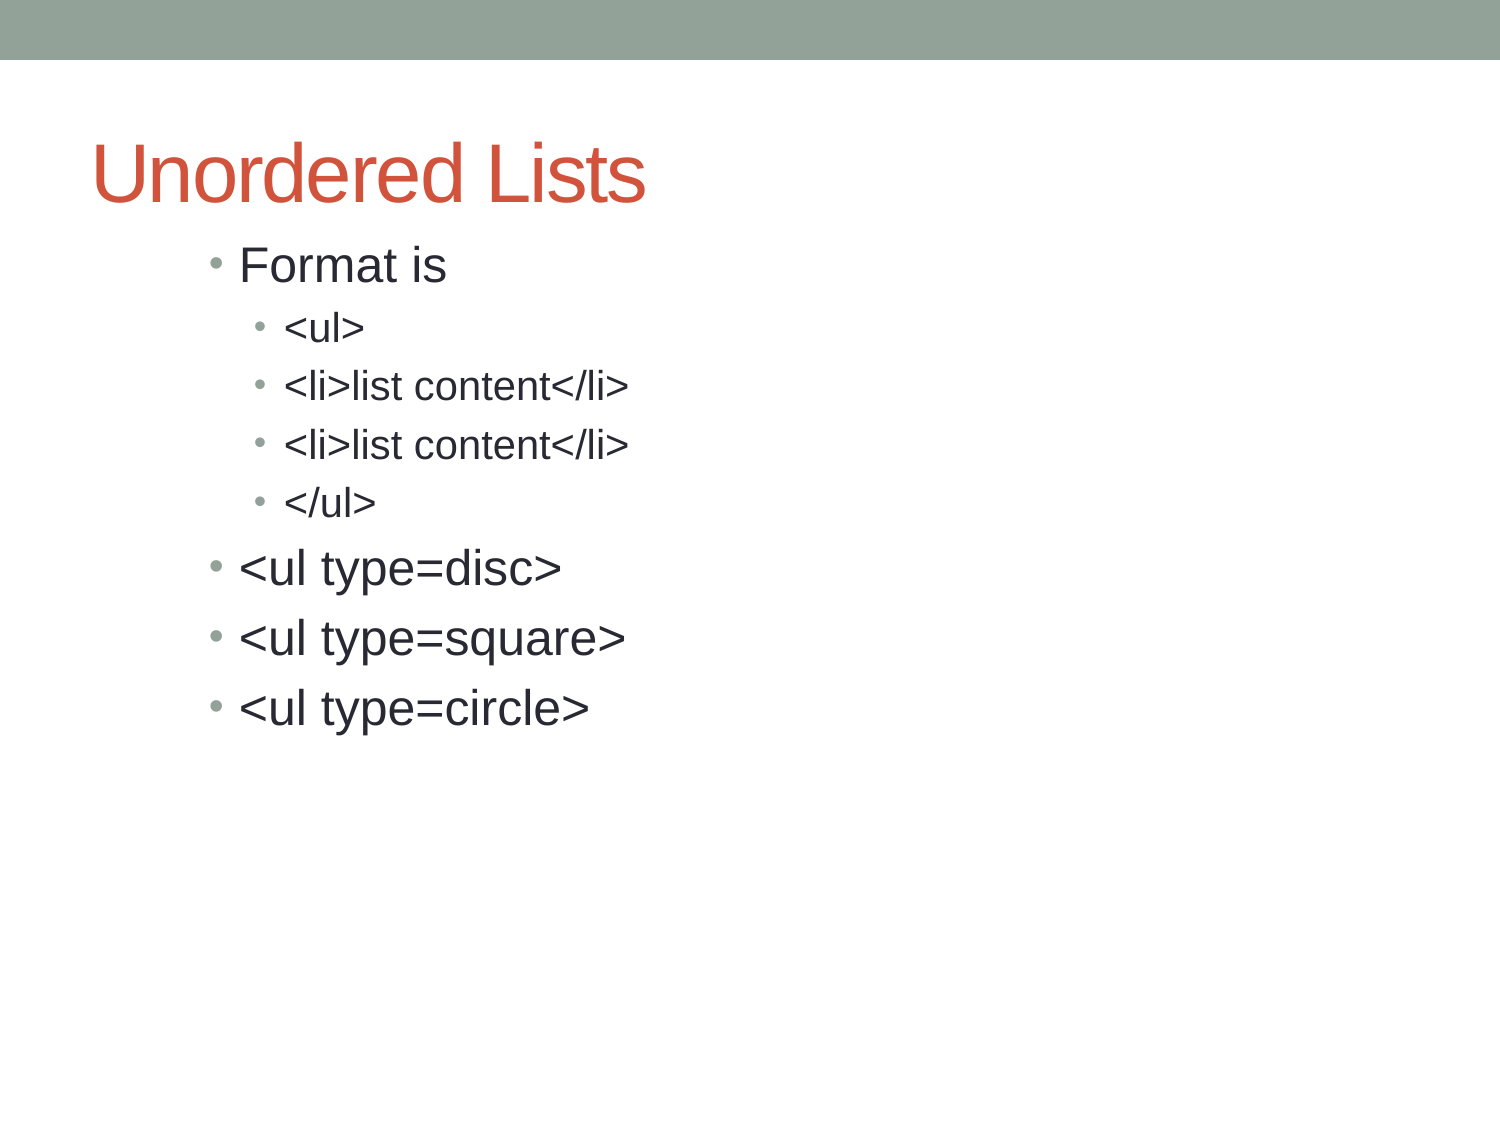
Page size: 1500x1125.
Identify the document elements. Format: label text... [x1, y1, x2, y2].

list Format is <ul> <li>list content</li> <li>list content</li> </ul> <ul type=disc> <ul type=square> <ul type=circle> [193, 224, 1469, 1006]
title Unordered Lists [75, 87, 1425, 250]
